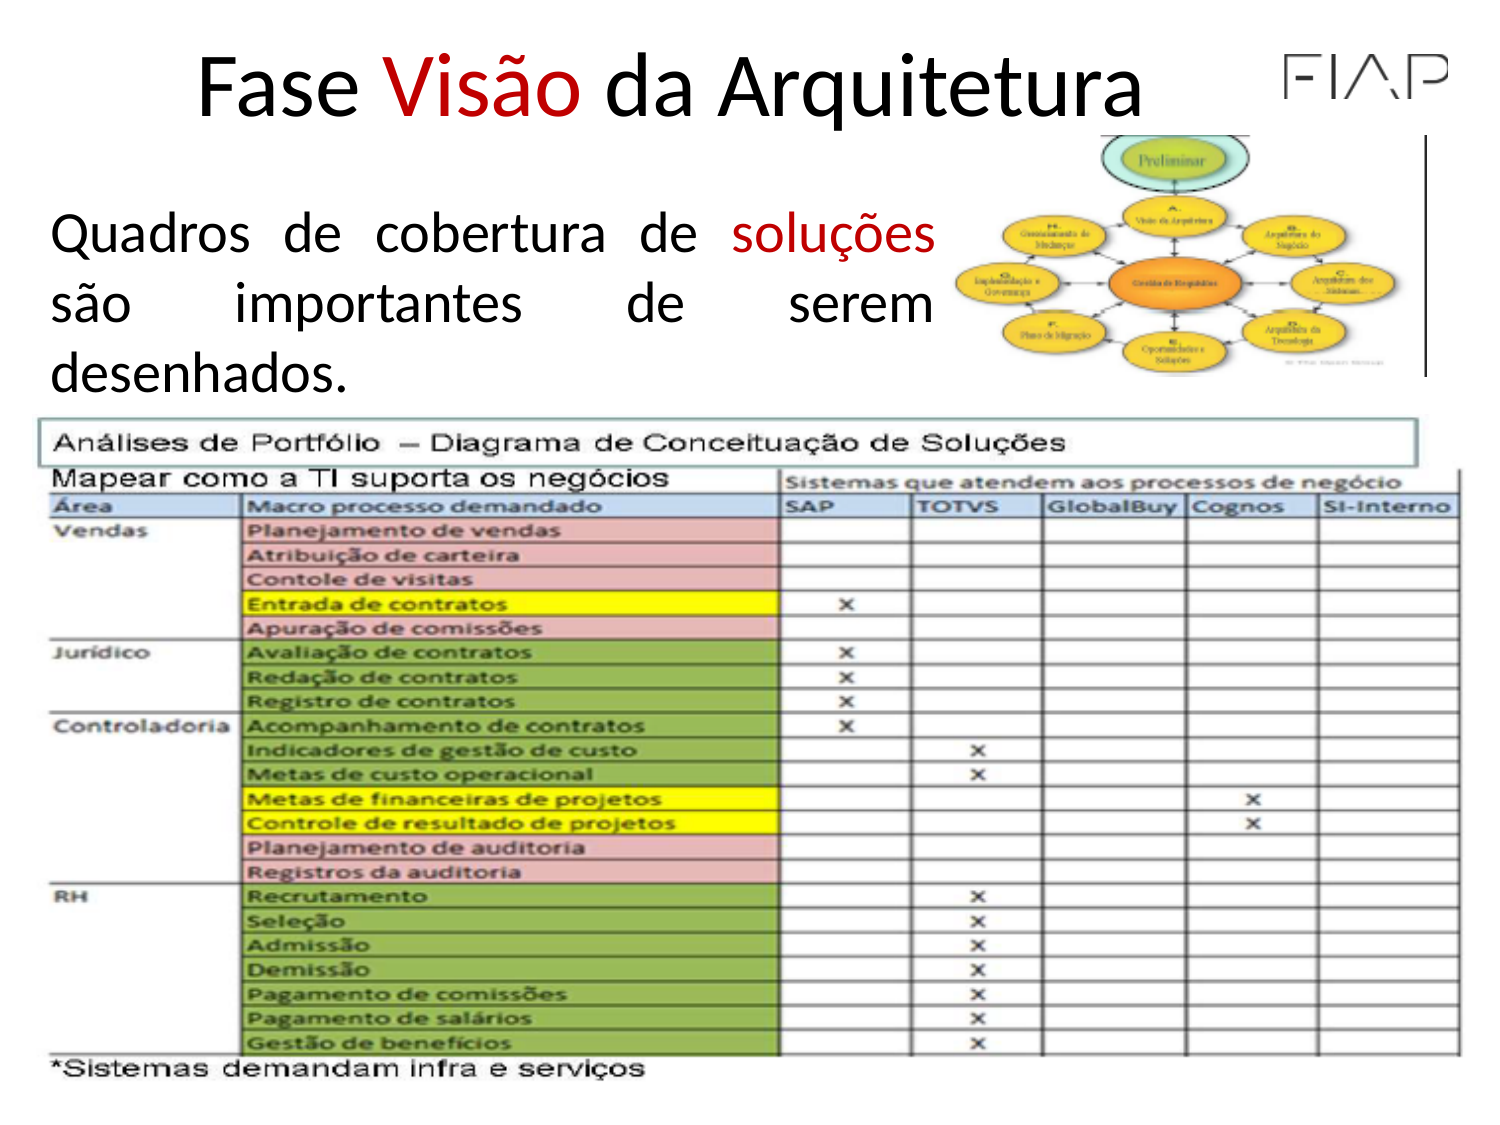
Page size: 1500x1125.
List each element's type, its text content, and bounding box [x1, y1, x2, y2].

title Fase Visão da Arquitetura [0, 0, 1347, 174]
text_box Quadros de cobertura de soluções são importantes de serem desenhados. [35, 187, 951, 412]
picture [32, 413, 1468, 1088]
picture [1283, 53, 1449, 99]
picture [950, 135, 1427, 377]
